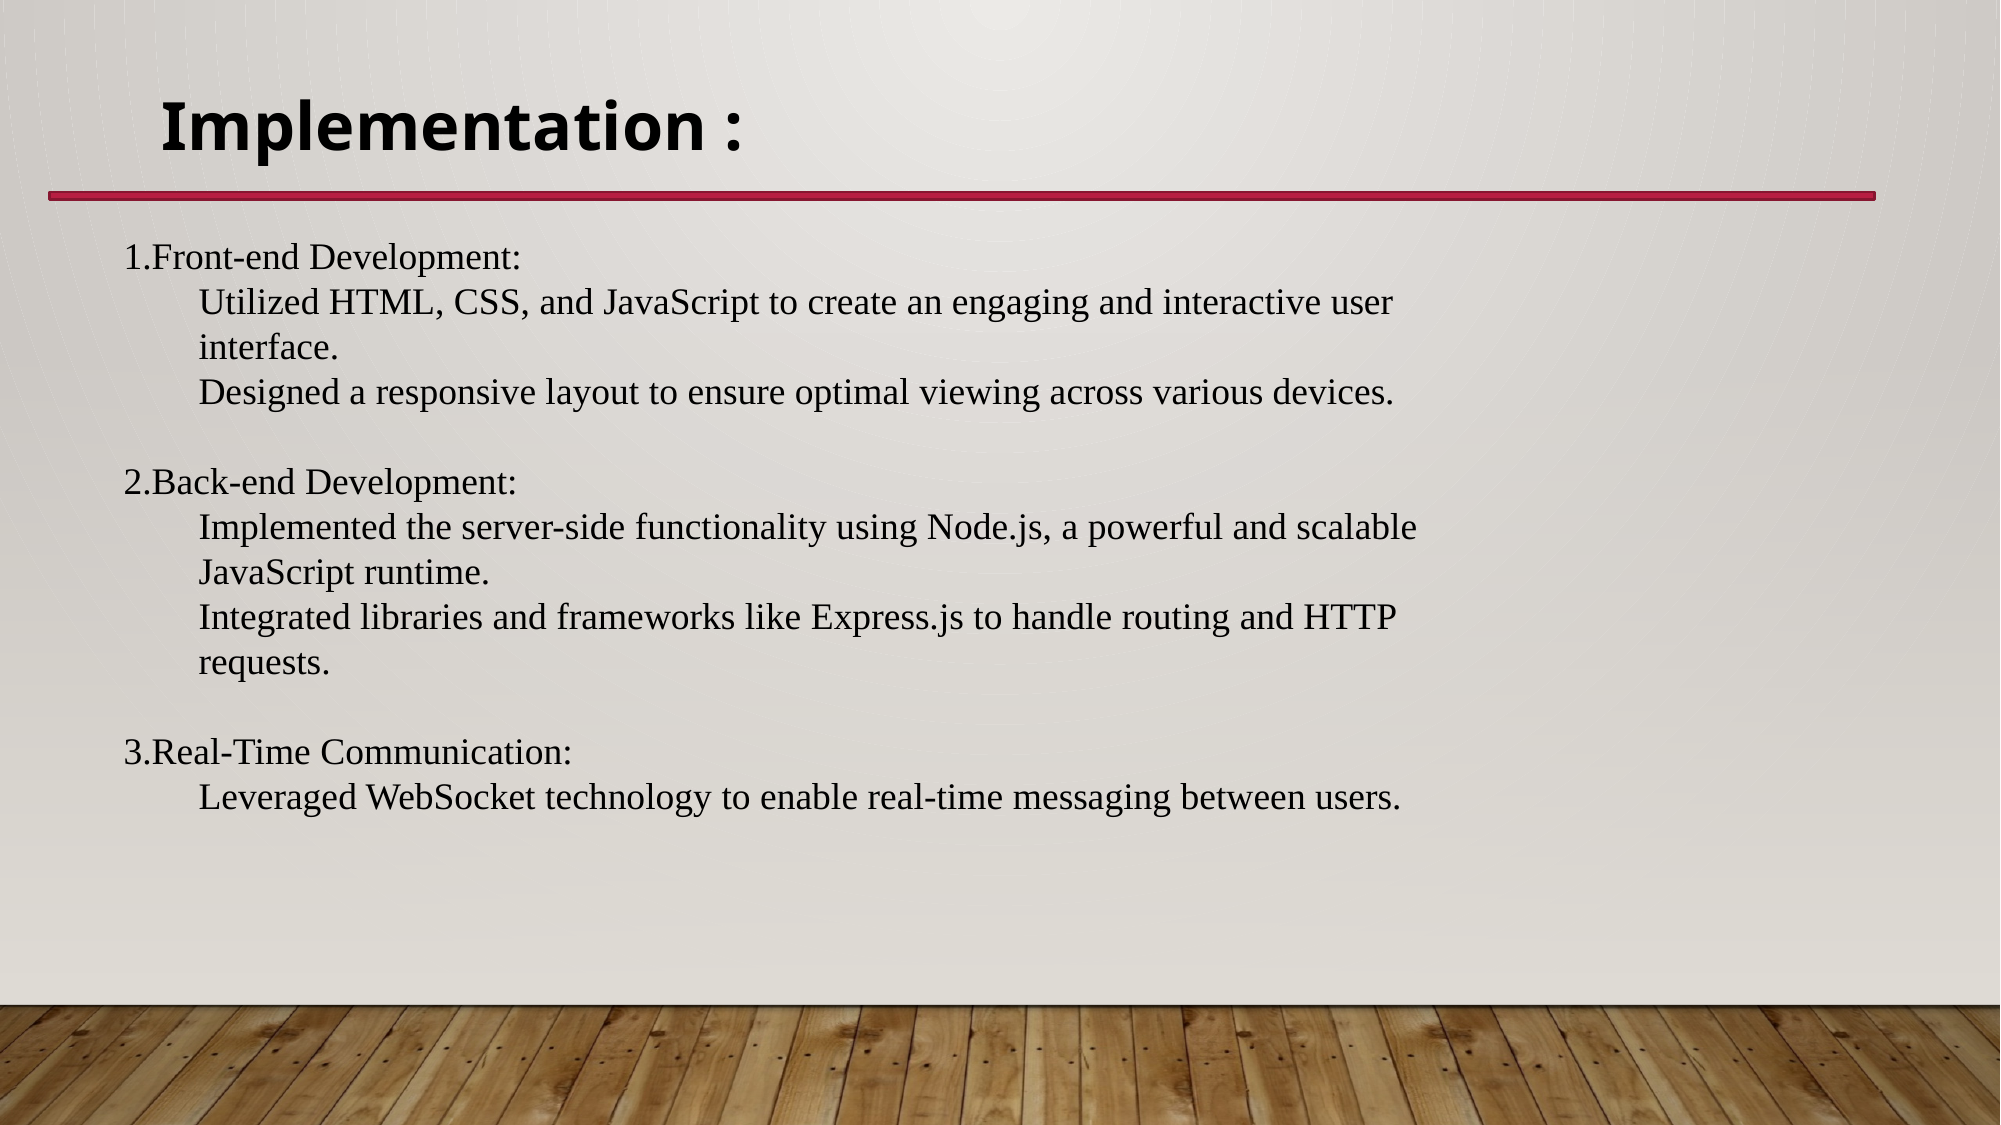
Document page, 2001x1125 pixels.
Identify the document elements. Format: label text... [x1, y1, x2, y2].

text_box [48, 191, 1876, 201]
text_box 1.Front-end Development: Utilized HTML, CSS, and JavaScript to create an engaging and interactive user interface. Designed a responsive layout to ensure optimal viewing across various devices. 2.Back-end Development: Implemented the server-side functionality using Node.js, a powerful and scalable JavaScript runtime. Integrated libraries and frameworks like Express.js to handle routing and HTTP requests. 3.Real-Time Communication: Leveraged WebSocket technology to enable real-time messaging between users. [108, 224, 1482, 870]
picture [0, 1005, 2000, 1125]
text_box Implementation : [147, 76, 1000, 171]
